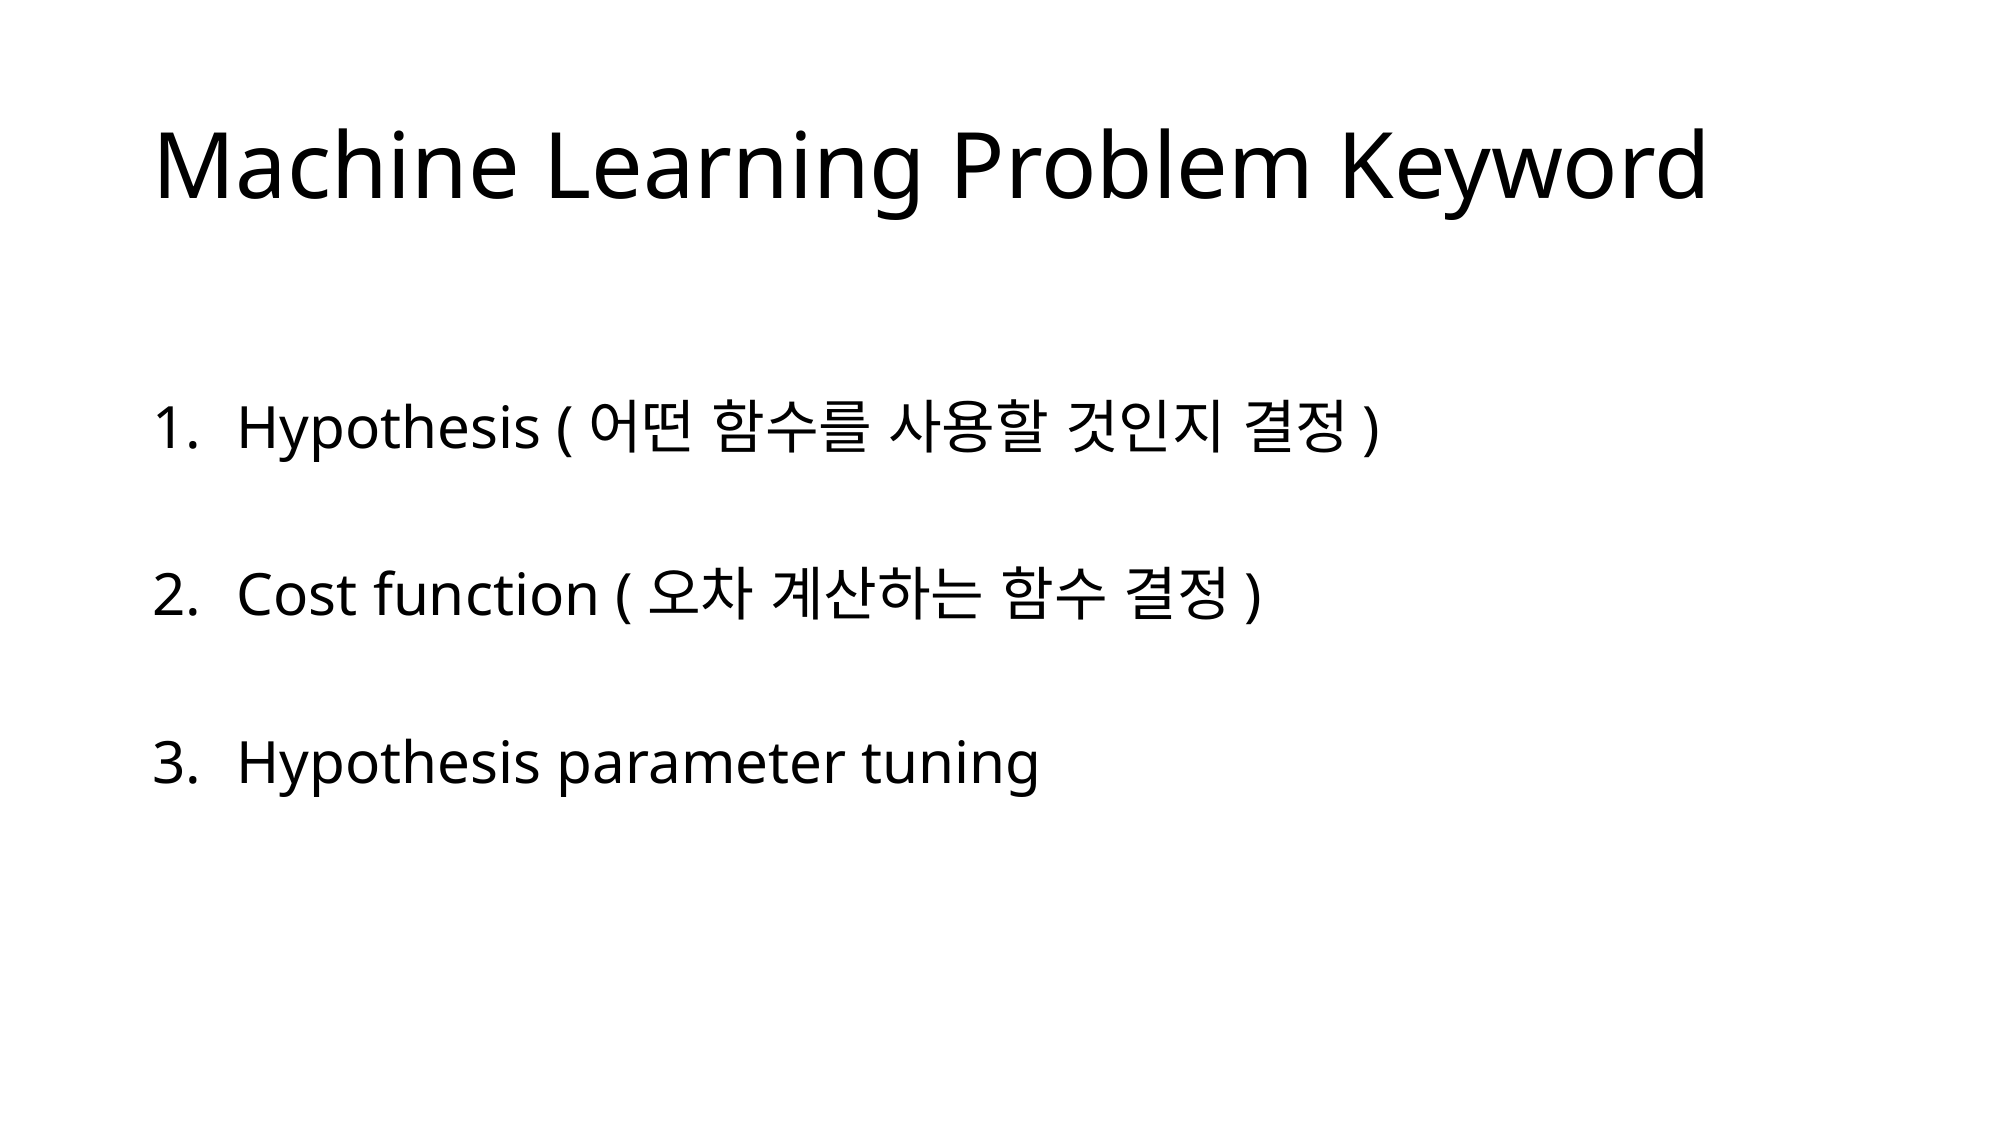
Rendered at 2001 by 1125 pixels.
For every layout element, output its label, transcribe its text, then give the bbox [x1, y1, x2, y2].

title Machine Learning Problem Keyword [137, 59, 1863, 278]
list Hypothesis (어떤 함수를 사용할 것인지 결정) Cost function (오차 계산하는 함수 결정) Hypothesis parameter tuning [137, 299, 1863, 1014]
